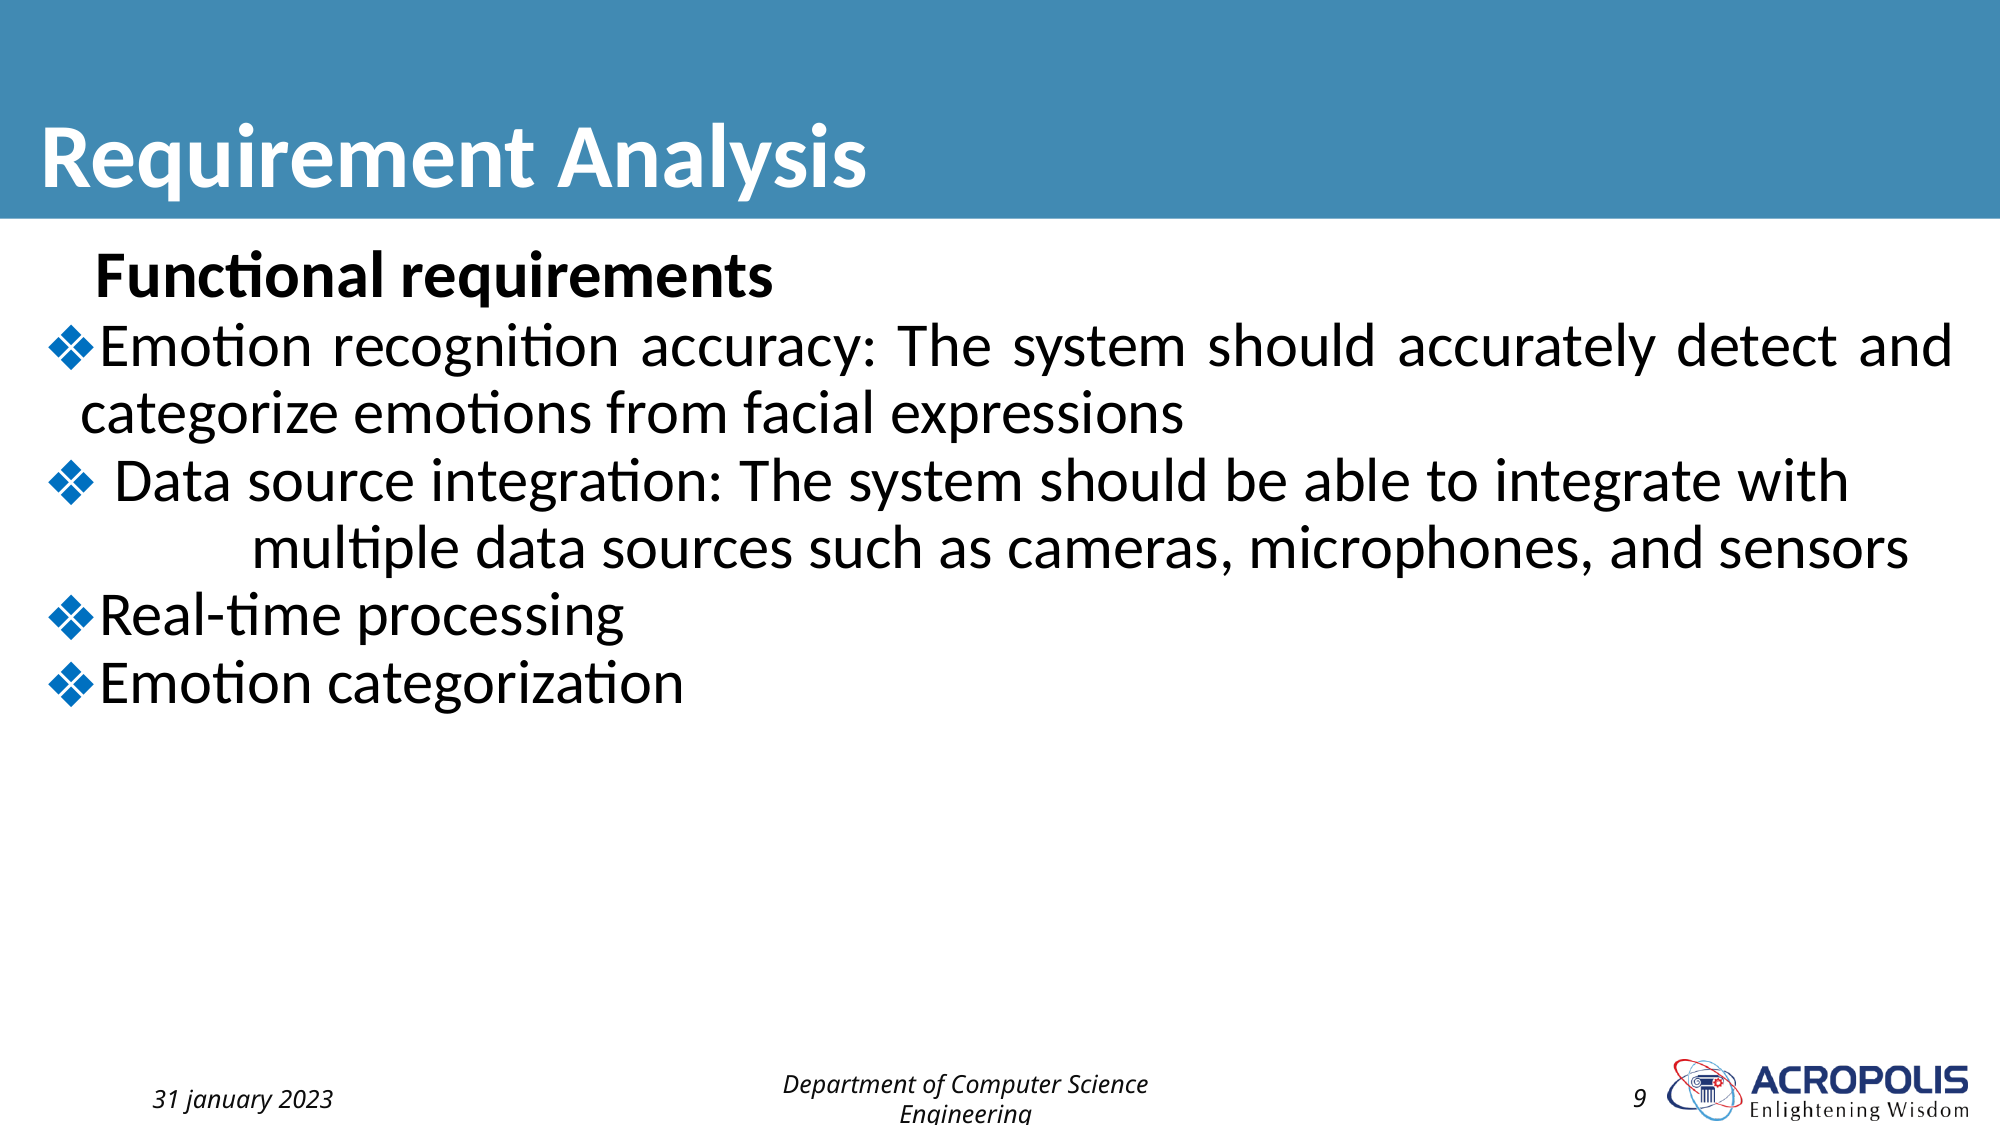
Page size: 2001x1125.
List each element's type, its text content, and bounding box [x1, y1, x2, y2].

title Requirement Analysis [25, 0, 1974, 214]
footer Department of Computer Science Engineering [703, 1076, 1229, 1122]
picture [1667, 1072, 1968, 1121]
slide_number ‹#› [1436, 1076, 1662, 1122]
list Functional requirements Emotion recognition accuracy: The system should accurately detect and categorize emotions from facial expressions Data source integration: The system should be able to integrate with multiple data sources such as cameras, microphones, and sensors Real-time processing Emotion categorization [28, 232, 1972, 1072]
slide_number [137, 1076, 663, 1122]
